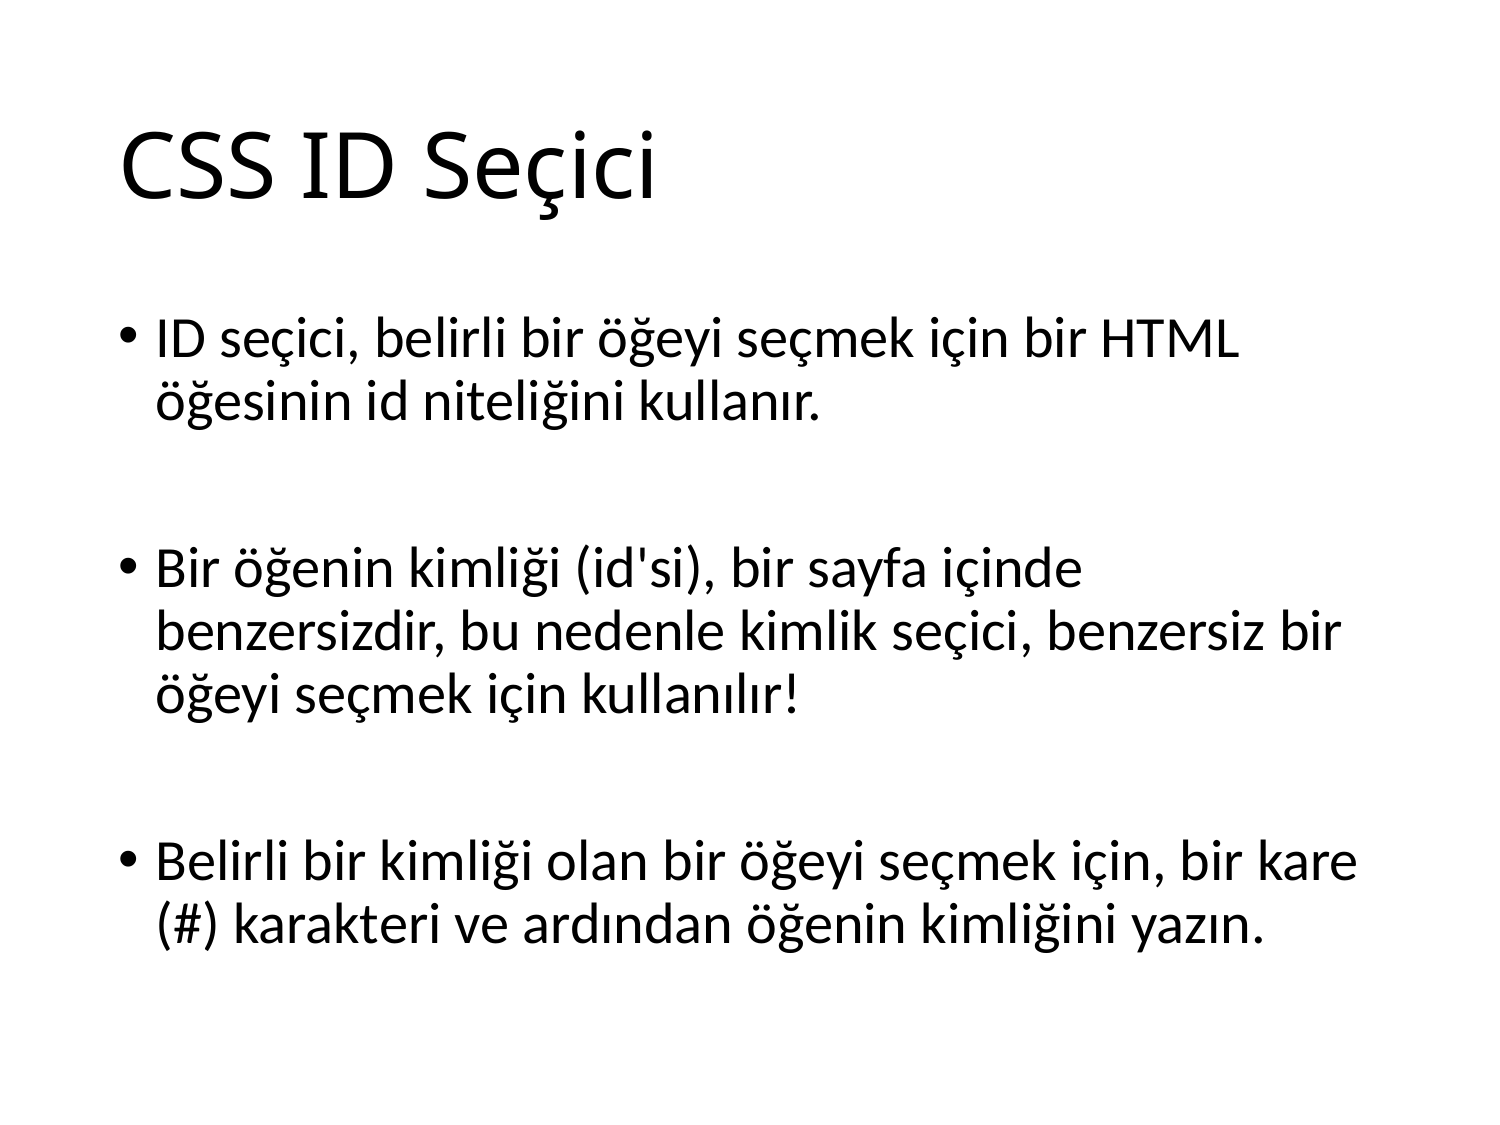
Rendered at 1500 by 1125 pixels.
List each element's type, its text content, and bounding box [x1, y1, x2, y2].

list ID seçici, belirli bir öğeyi seçmek için bir HTML öğesinin id niteliğini kullanır. Bir öğenin kimliği (id'si), bir sayfa içinde benzersizdir, bu nedenle kimlik seçici, benzersiz bir öğeyi seçmek için kullanılır! Belirli bir kimliği olan bir öğeyi seçmek için, bir kare (#) karakteri ve ardından öğenin kimliğini yazın. [103, 299, 1397, 1014]
title CSS ID Seçici [103, 59, 1397, 278]
